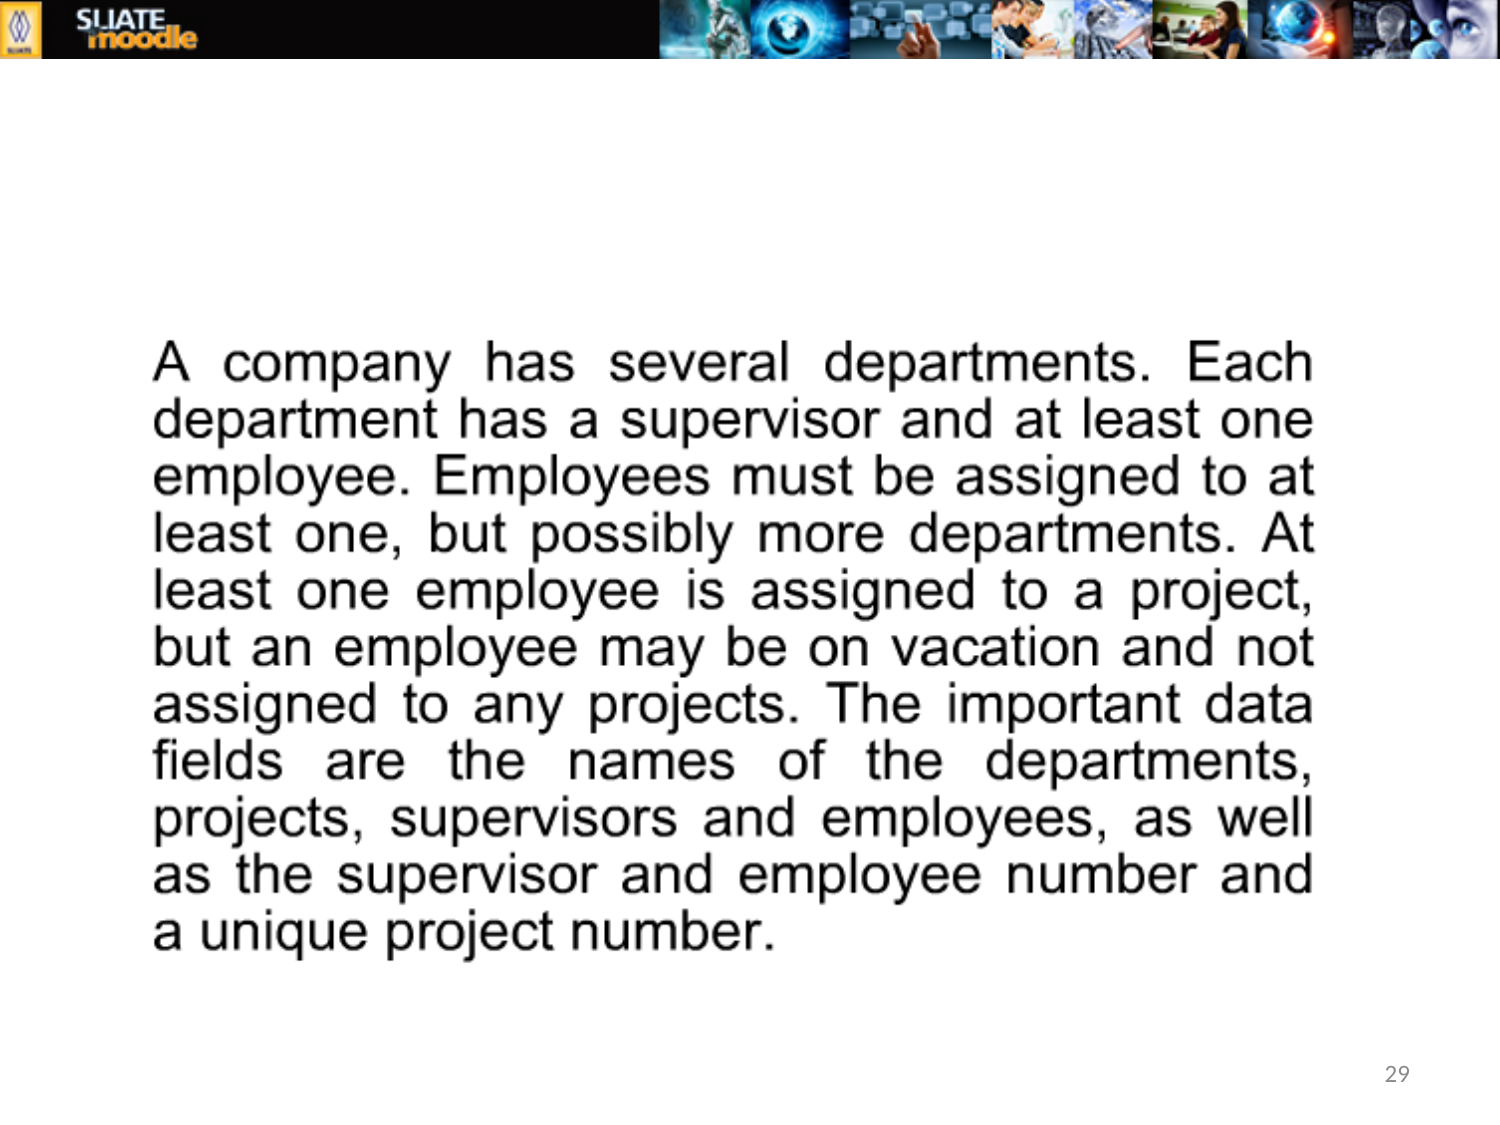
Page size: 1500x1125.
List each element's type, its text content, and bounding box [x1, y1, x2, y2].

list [124, 299, 1339, 994]
slide_number 29 [1074, 1042, 1425, 1103]
picture [0, 0, 1500, 59]
